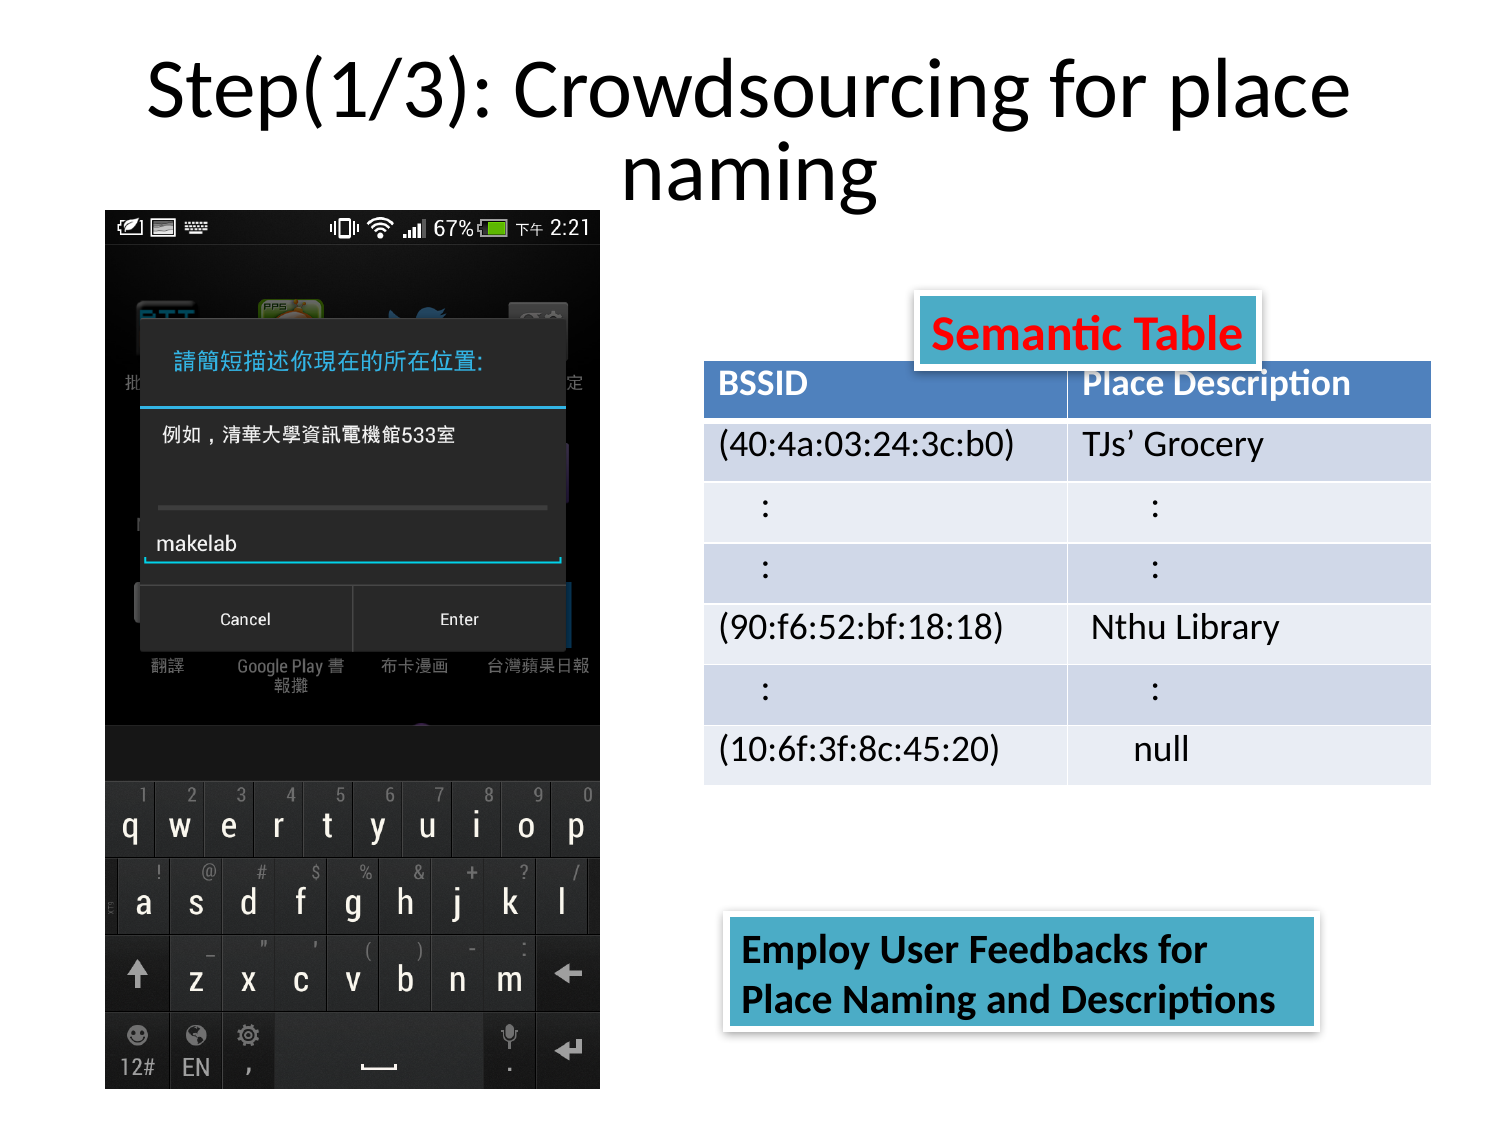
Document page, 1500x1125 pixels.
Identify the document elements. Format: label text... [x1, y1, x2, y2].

table_cell : [1068, 544, 1431, 603]
table_cell null [1068, 726, 1431, 785]
table_cell : [704, 544, 1067, 603]
text_box Employ User Feedbacks for Place Naming and Descriptions [726, 913, 1318, 1029]
table_cell (10:6f:3f:8c:45:20) [704, 726, 1067, 785]
table_cell : [1068, 483, 1431, 542]
table_cell (90:f6:52:bf:18:18) [704, 605, 1067, 664]
table_header Place Description [1068, 361, 1431, 418]
table_cell : [704, 483, 1067, 542]
picture [105, 210, 600, 1089]
table_header BSSID [704, 361, 1067, 418]
table_cell (40:4a:03:24:3c:b0) [804, 424, 1067, 481]
table_cell : [704, 665, 1067, 725]
table_cell TJs’ Grocery [1068, 424, 1431, 481]
text_box Semantic Table [916, 292, 1259, 368]
text_box Step(1/3): Crowdsourcing for place naming [74, 45, 1425, 233]
picture [702, 408, 801, 506]
table_cell : [1068, 665, 1431, 725]
table_cell Nthu Library [1068, 605, 1431, 664]
